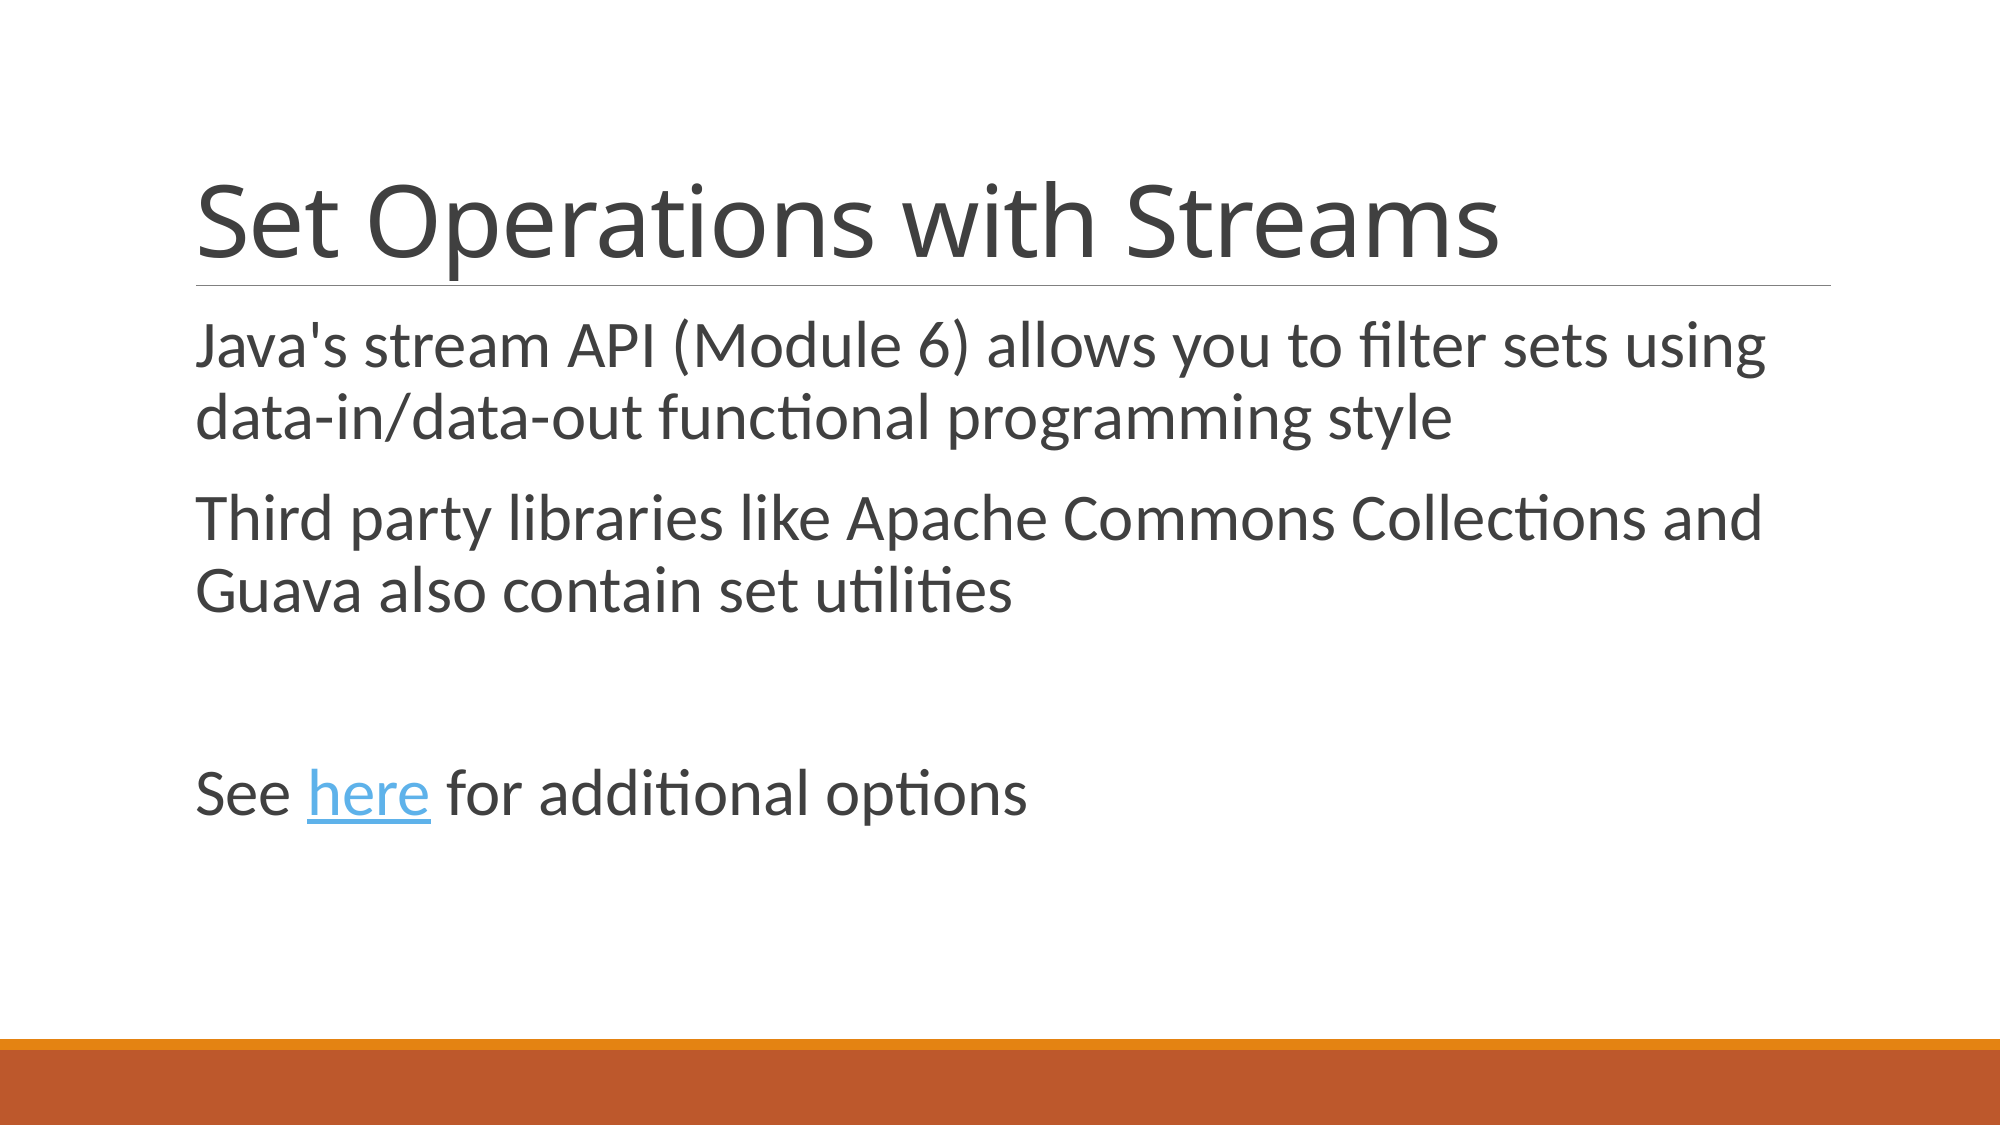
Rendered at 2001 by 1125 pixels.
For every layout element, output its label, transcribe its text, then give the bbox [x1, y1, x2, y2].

list Java's stream API (Module 6) allows you to filter sets using data-in/data-out functional programming style Third party libraries like Apache Commons Collections and Guava also contain set utilities See here for additional options [180, 302, 1830, 963]
title Set Operations with Streams [180, 47, 1830, 285]
